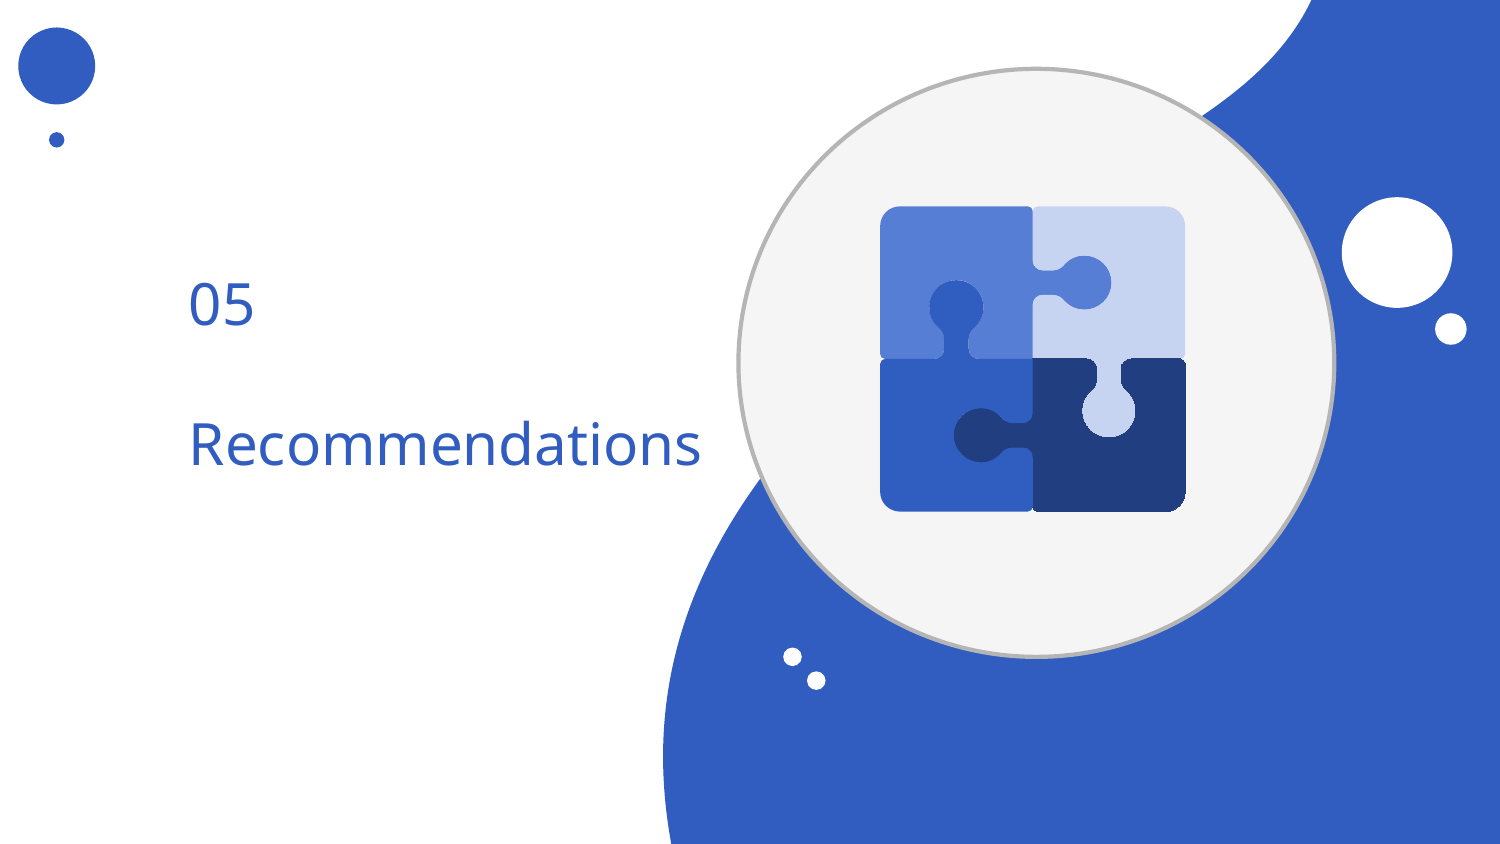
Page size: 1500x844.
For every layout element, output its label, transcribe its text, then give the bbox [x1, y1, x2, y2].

text_box [1435, 313, 1467, 345]
text_box [1341, 197, 1453, 308]
text_box [783, 647, 802, 667]
text_box [806, 671, 826, 690]
title 05 Recommendations [173, 252, 731, 493]
text_box [736, 66, 1337, 659]
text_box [879, 206, 1186, 512]
